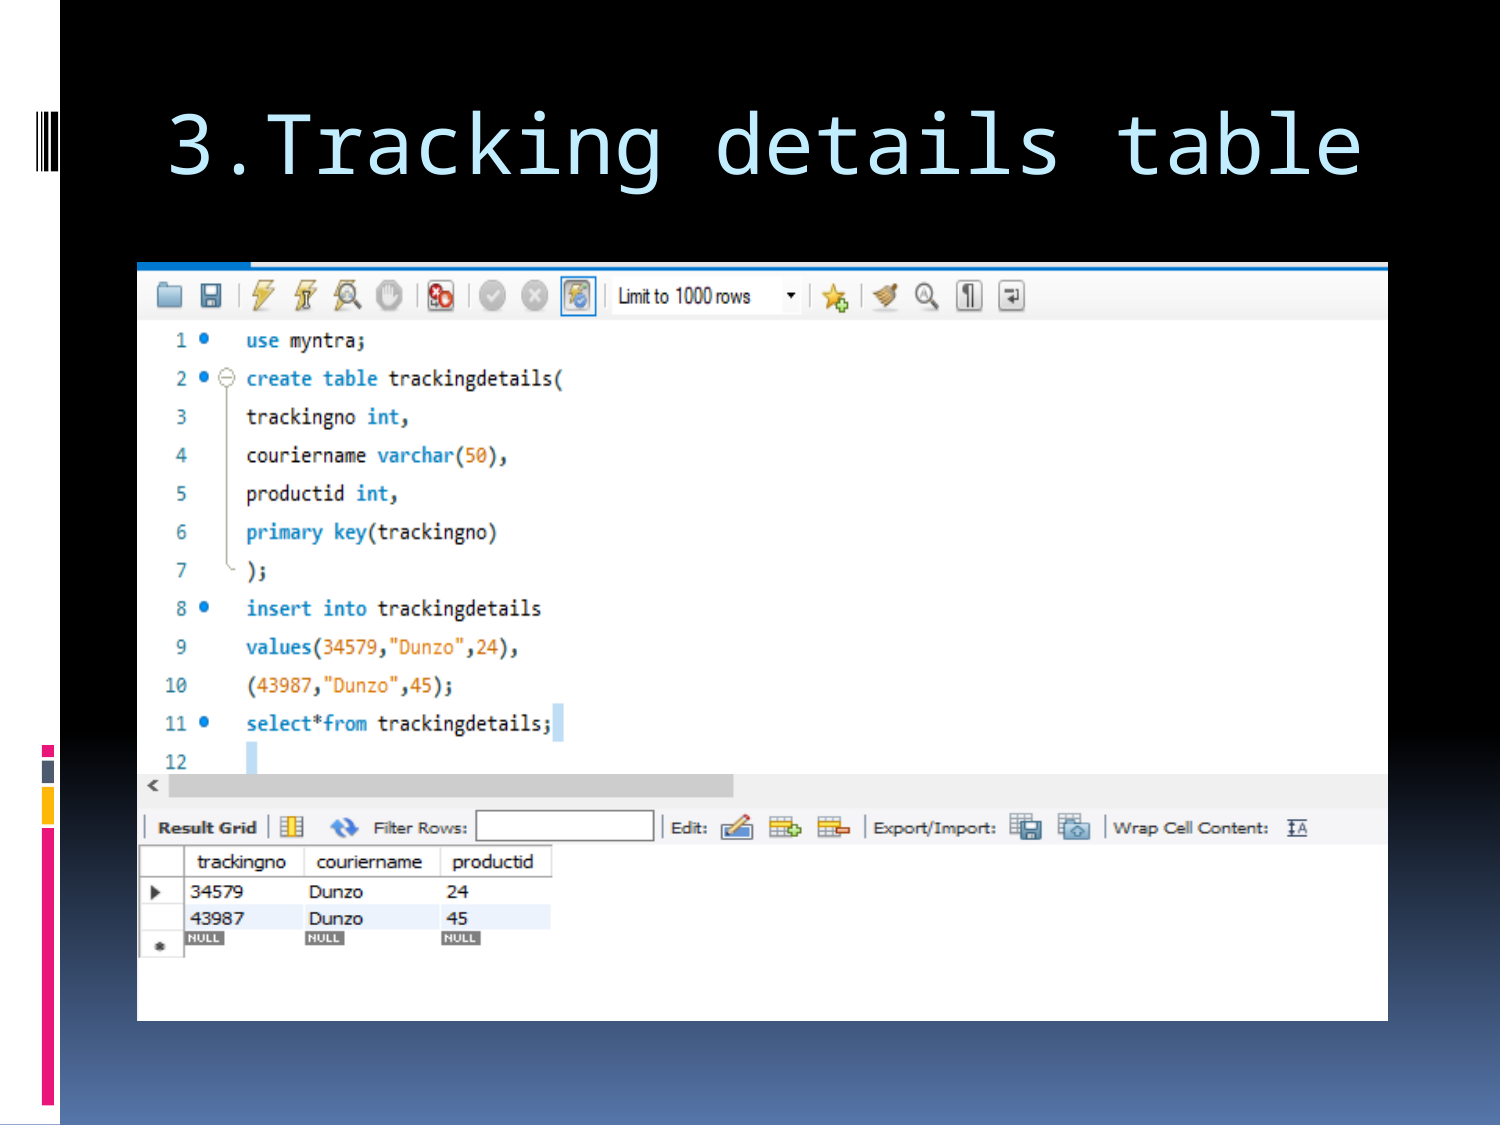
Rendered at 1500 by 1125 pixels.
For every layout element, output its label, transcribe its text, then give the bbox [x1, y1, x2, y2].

picture [137, 262, 1388, 1021]
title 3.Tracking details table [150, 83, 1425, 200]
